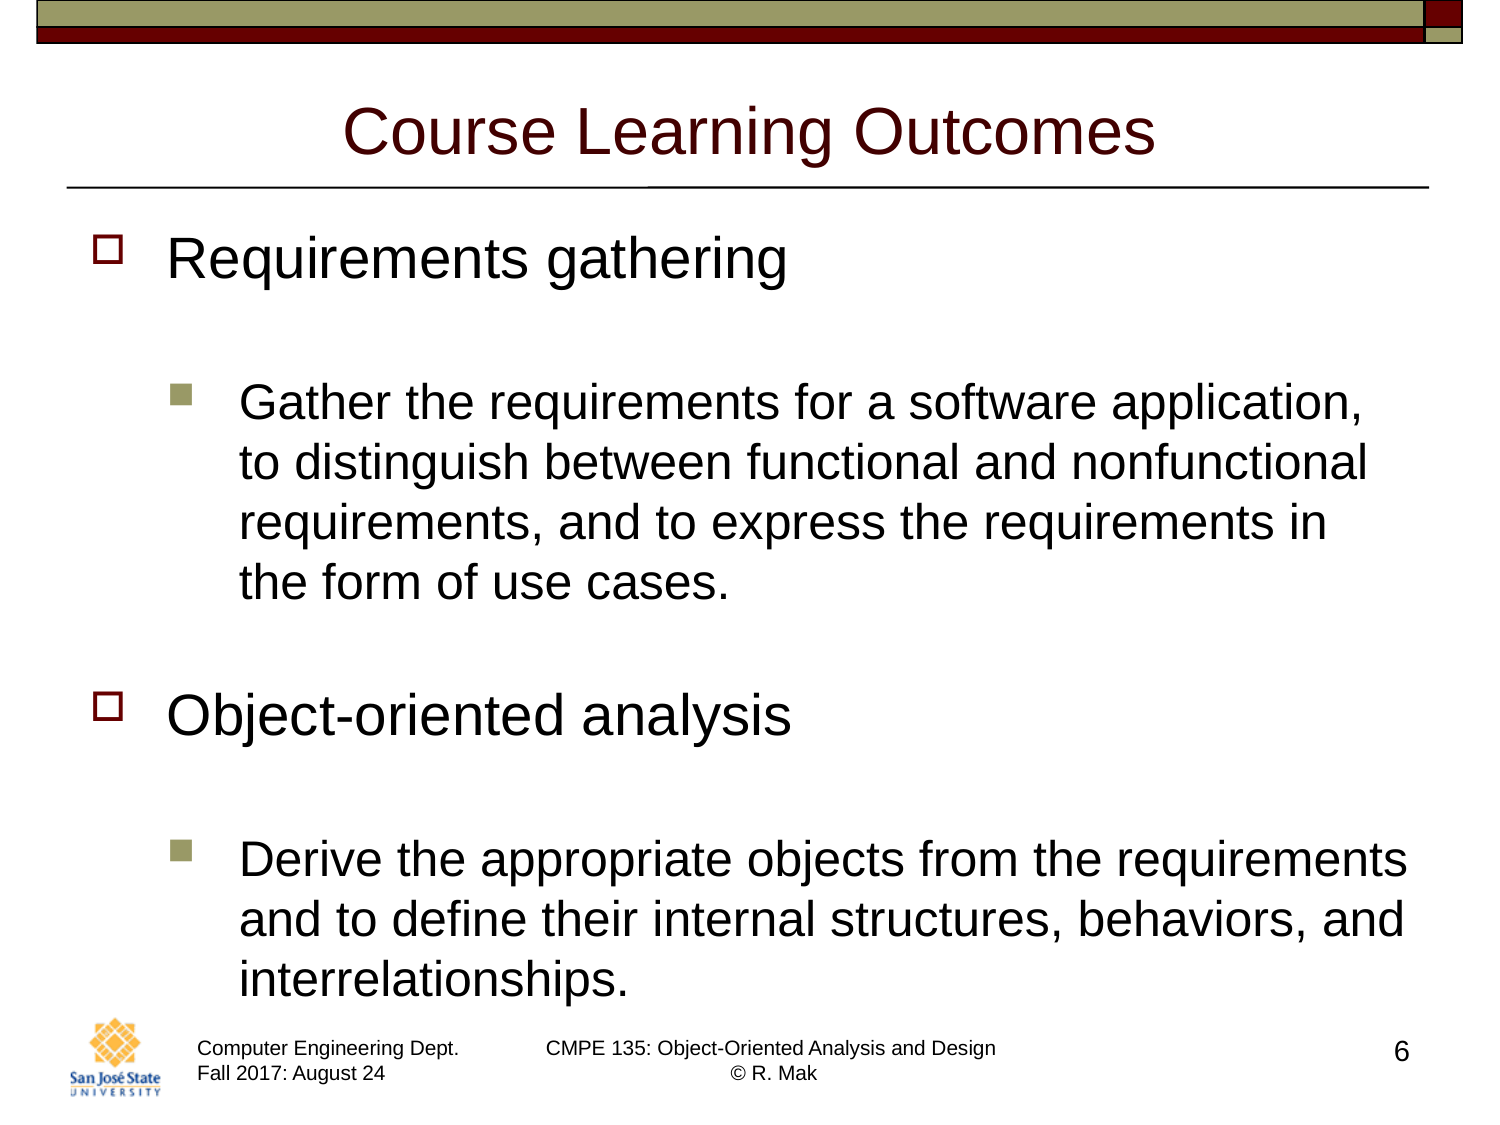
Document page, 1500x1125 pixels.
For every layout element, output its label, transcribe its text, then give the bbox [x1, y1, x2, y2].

picture [60, 1012, 166, 1112]
list Requirements gathering Gather the requirements for a software application, to distinguish between functional and nonfunctional requirements, and to express the requirements in the form of use cases. Object-oriented analysis Derive the appropriate objects from the requirements and to define their internal structures, behaviors, and interrelationships. [75, 212, 1425, 1006]
slide_number 6 [1305, 1025, 1425, 1100]
title Course Learning Outcomes [75, 67, 1425, 175]
